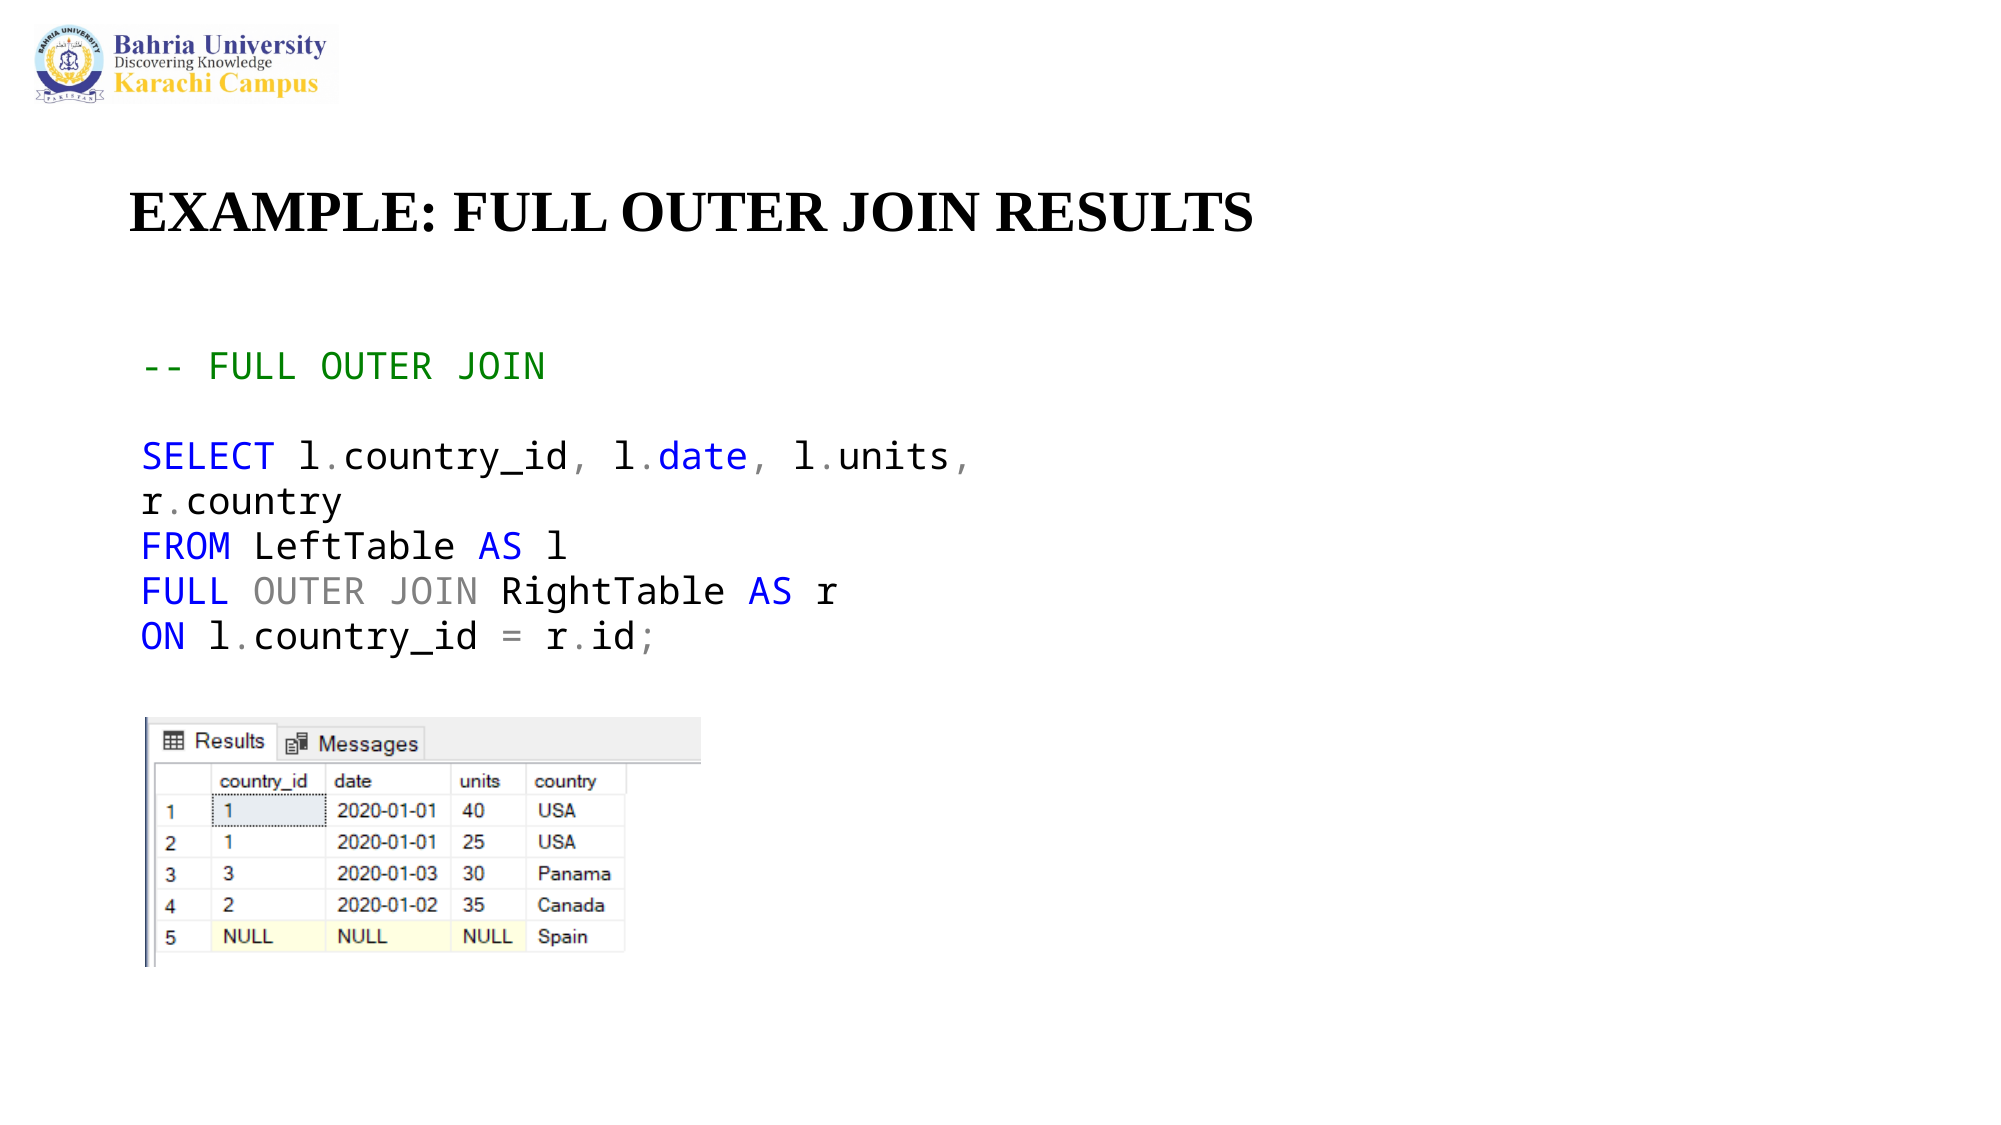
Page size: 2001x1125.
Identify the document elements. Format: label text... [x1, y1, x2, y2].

picture [34, 24, 339, 104]
title EXAMPLE: FULL OUTER JOIN RESULTS [114, 139, 1840, 285]
text_box -- FULL OUTER JOIN SELECT l.country_id, l.date, l.units, r.country FROM LeftTable AS l FULL OUTER JOIN RightTable AS r ON l.country_id = r.id; [125, 334, 1126, 665]
picture [145, 717, 701, 967]
